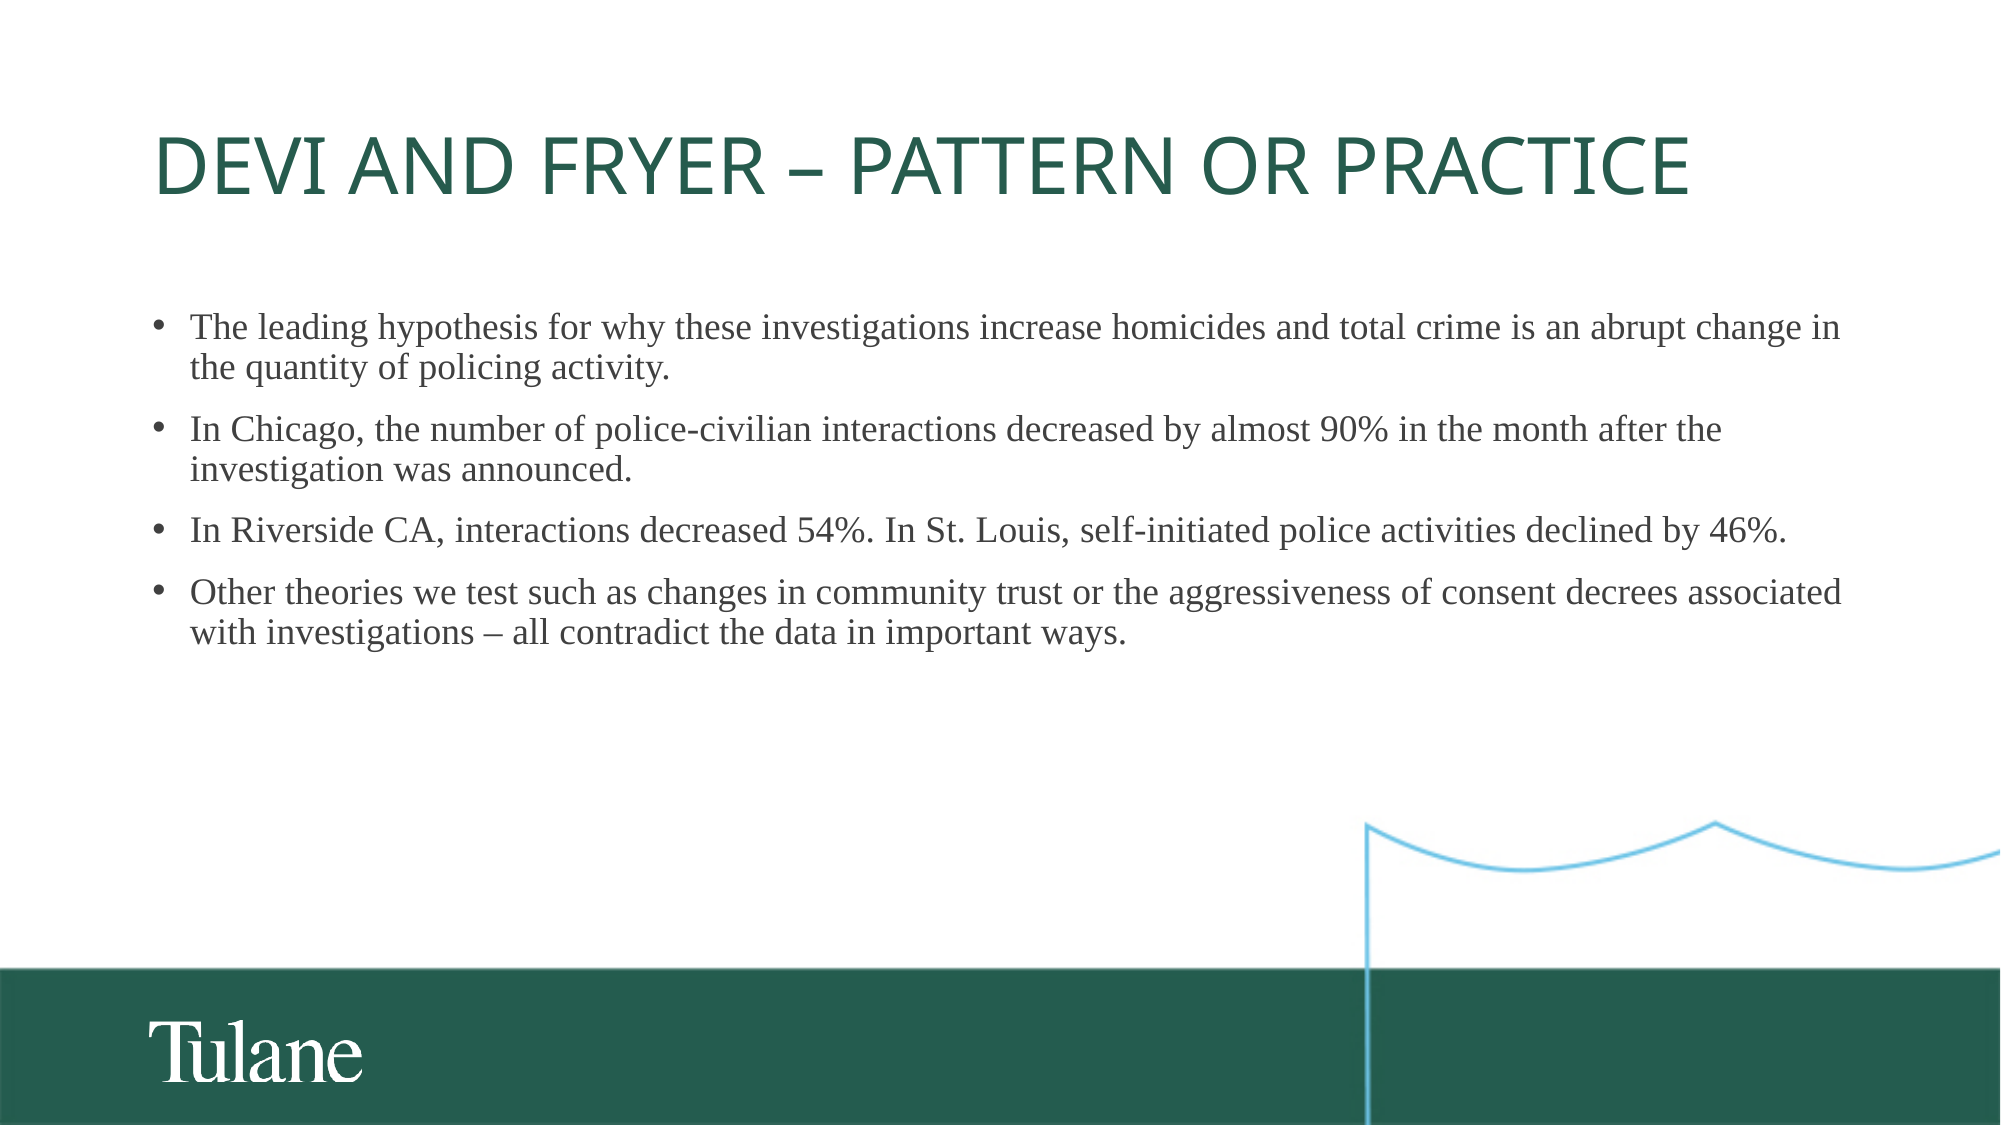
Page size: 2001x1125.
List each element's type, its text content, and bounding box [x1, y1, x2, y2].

picture [0, 0, 2001, 1125]
title Devi and Fryer – Pattern or Practice [137, 59, 1863, 278]
list The leading hypothesis for why these investigations increase homicides and total crime is an abrupt change in the quantity of policing activity. In Chicago, the number of police-civilian interactions decreased by almost 90% in the month after the investigation was announced. In Riverside CA, interactions decreased 54%. In St. Louis, self-initiated police activities declined by 46%. Other theories we test such as changes in community trust or the aggressiveness of consent decrees associated with investigations – all contradict the data in important ways. [137, 299, 1863, 1014]
